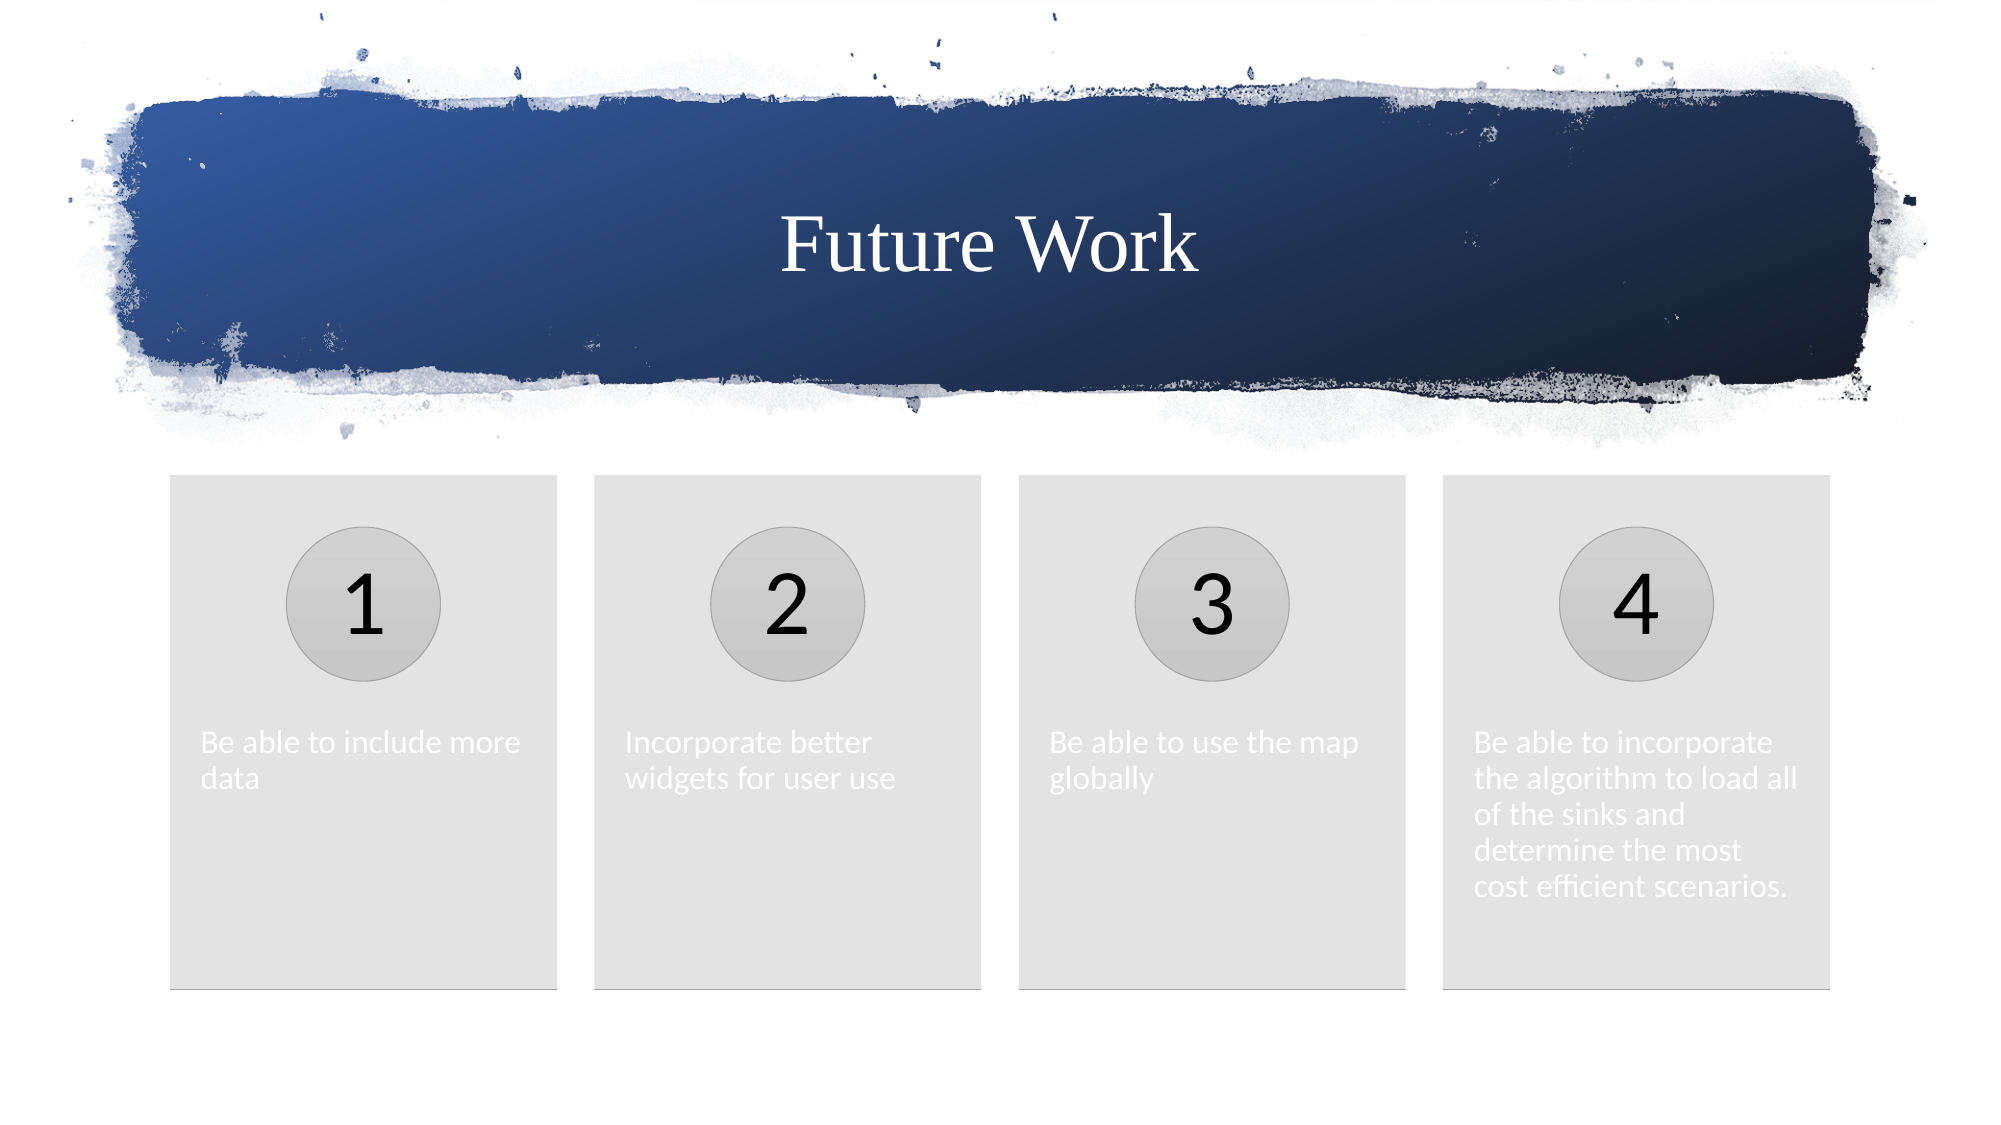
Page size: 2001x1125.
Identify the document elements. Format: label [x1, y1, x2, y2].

list [169, 475, 1830, 990]
picture [0, 0, 2000, 1125]
